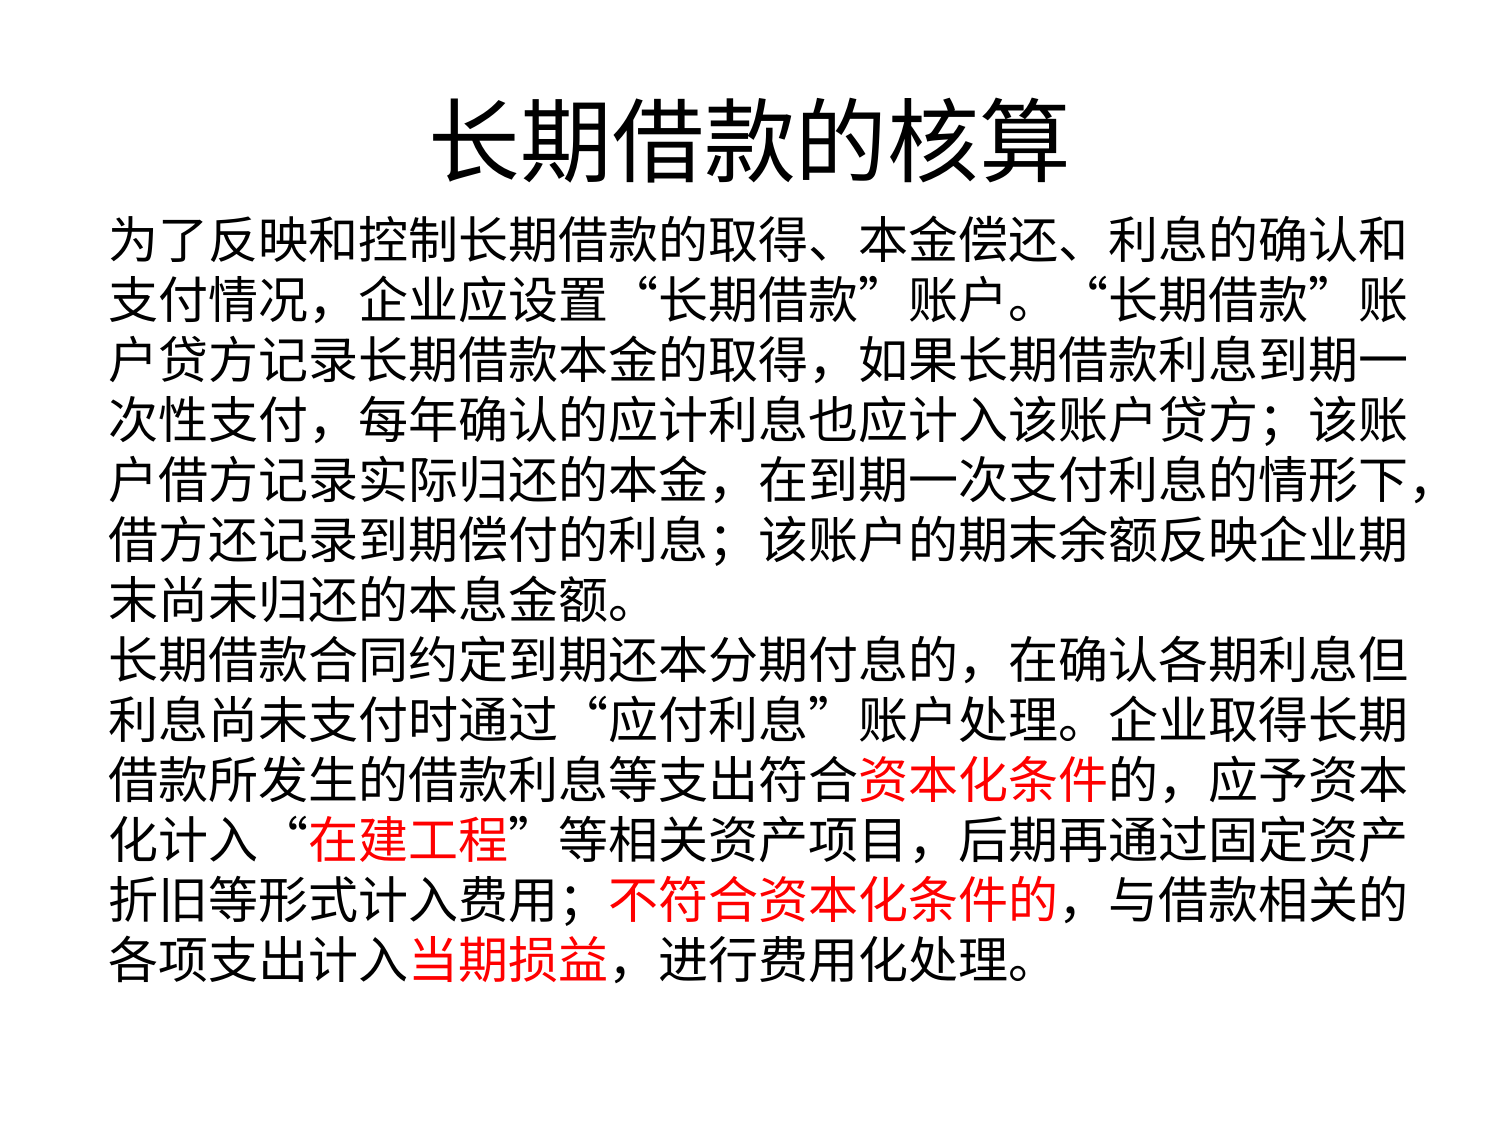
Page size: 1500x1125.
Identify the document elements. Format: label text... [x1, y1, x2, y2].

title 长期借款的核算 [75, 45, 1425, 233]
text_box 为了反映和控制长期借款的取得、本金偿还、利息的确认和支付情况，企业应设置“长期借款”账户。“长期借款”账户贷方记录长期借款本金的取得，如果长期借款利息到期一次性支付，每年确认的应计利息也应计入该账户贷方；该账户借方记录实际归还的本金，在到期一次支付利息的情形下，借方还记录到期偿付的利息；该账户的期末余额反映企业期末尚未归还的本息金额。 长期借款合同约定到期还本分期付息的，在确认各期利息但利息尚未支付时通过“应付利息”账户处理。企业取得长期借款所发生的借款利息等支出符合资本化条件的，应予资本化计入“在建工程”等相关资产项目，后期再通过固定资产折旧等形式计入费用；不符合资本化条件的，与借款相关的各项支出计入当期损益，进行费用化处理。 [93, 201, 1442, 1056]
